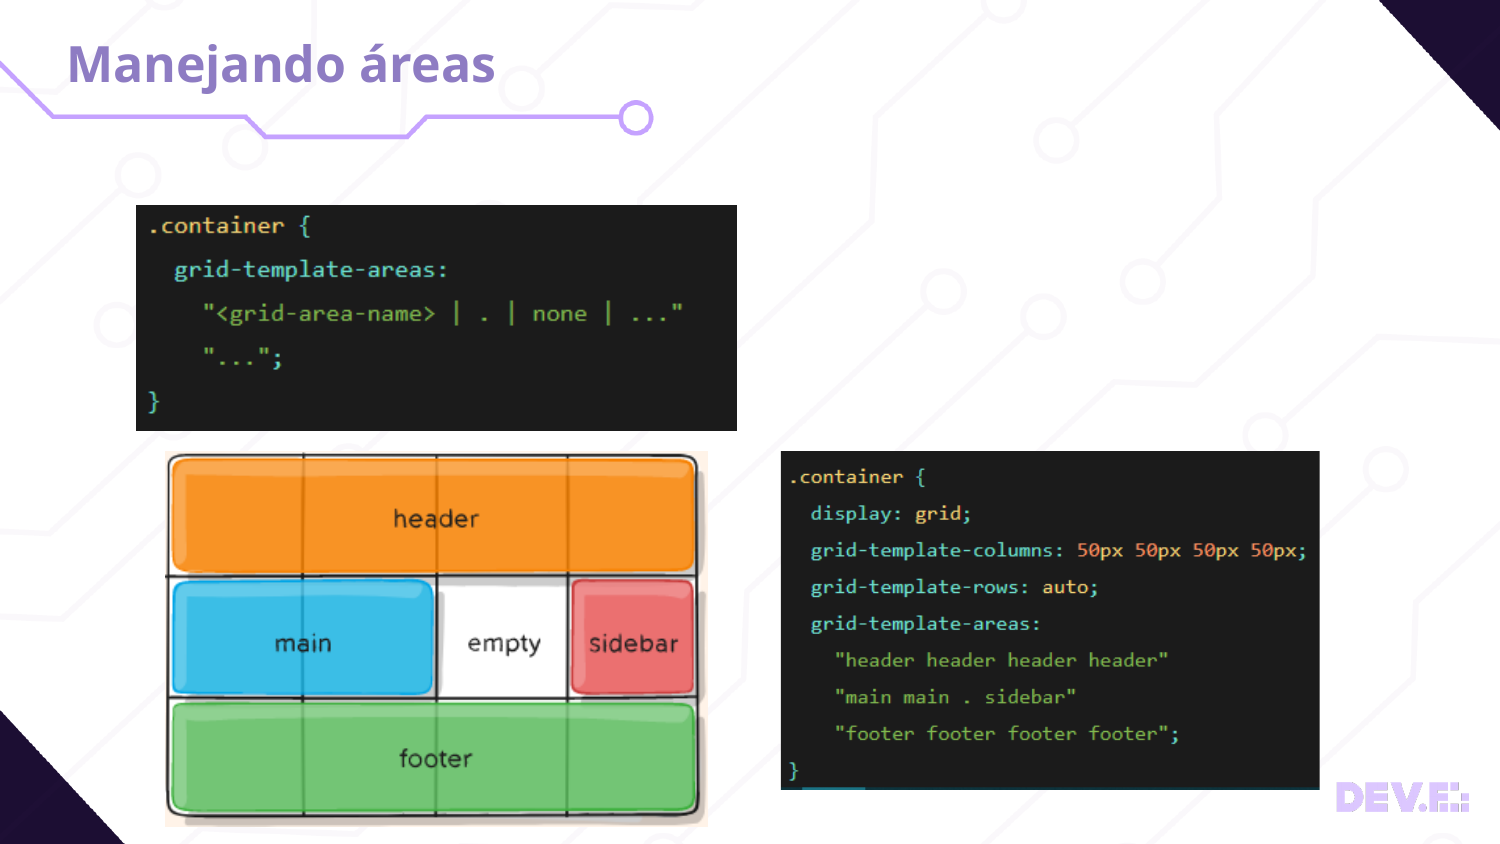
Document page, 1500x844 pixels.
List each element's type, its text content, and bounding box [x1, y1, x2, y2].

picture [0, 0, 1500, 844]
title Manejando áreas [51, 17, 1449, 112]
